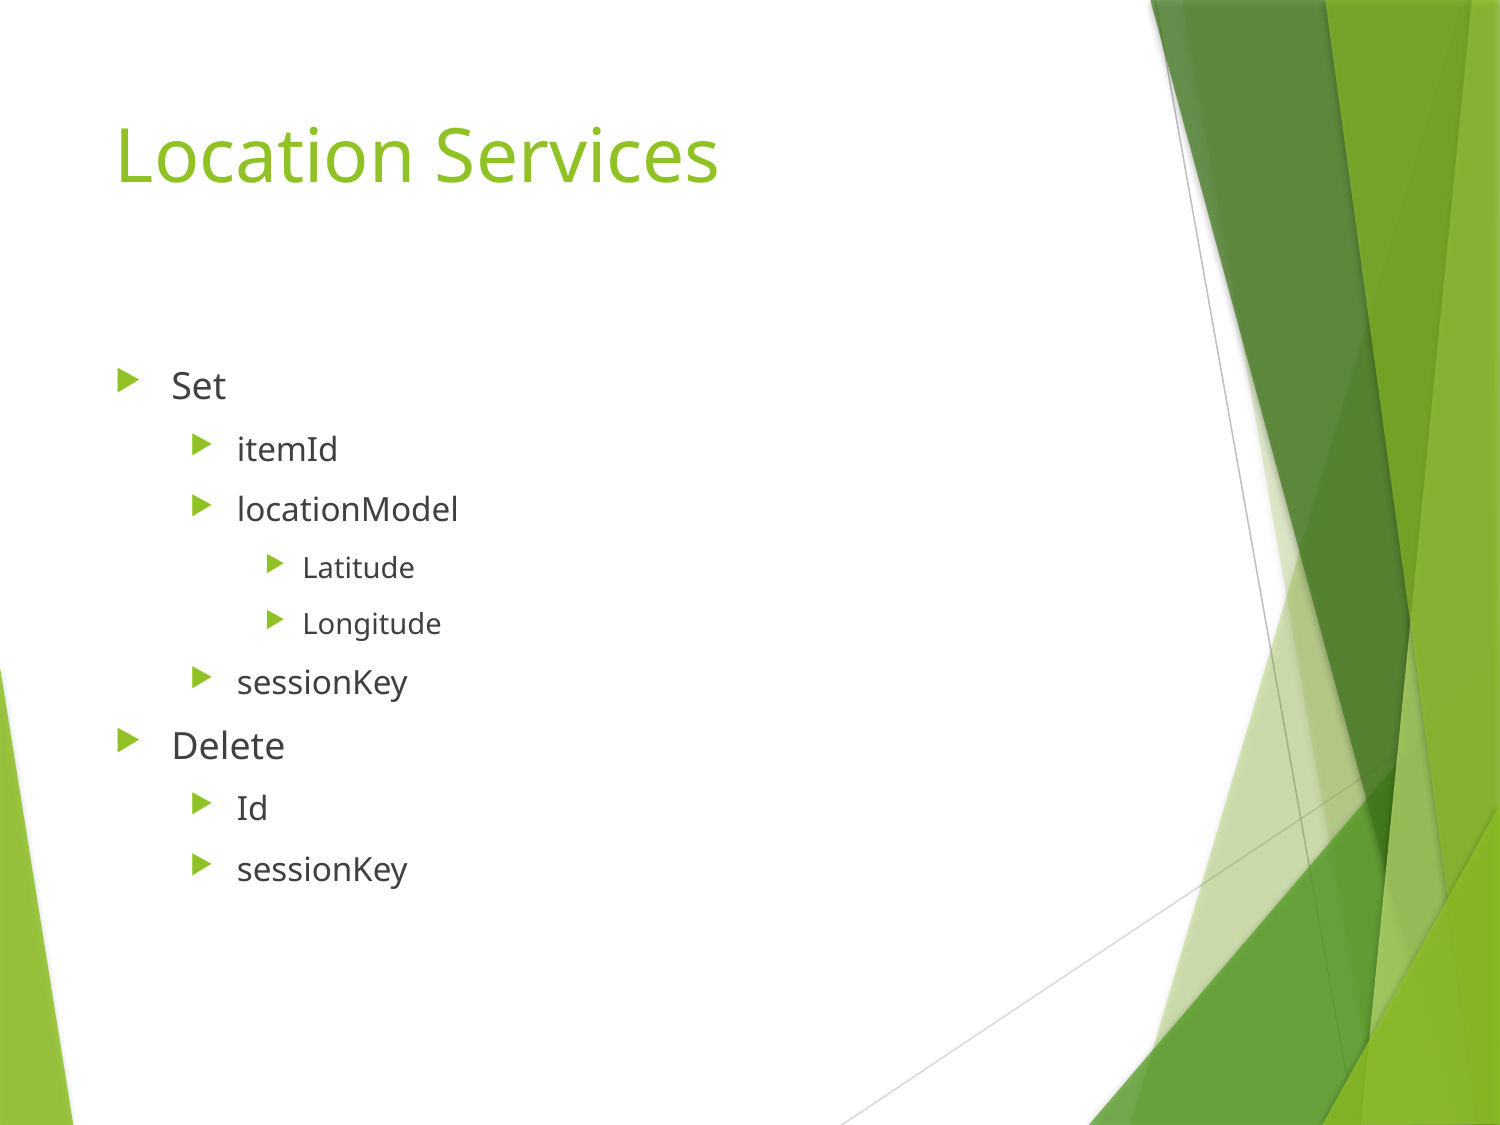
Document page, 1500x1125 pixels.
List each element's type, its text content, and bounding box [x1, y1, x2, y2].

list Set itemId locationModel Latitude Longitude sessionKey Delete Id sessionKey [99, 354, 1142, 992]
title Location Services [99, 99, 1142, 317]
